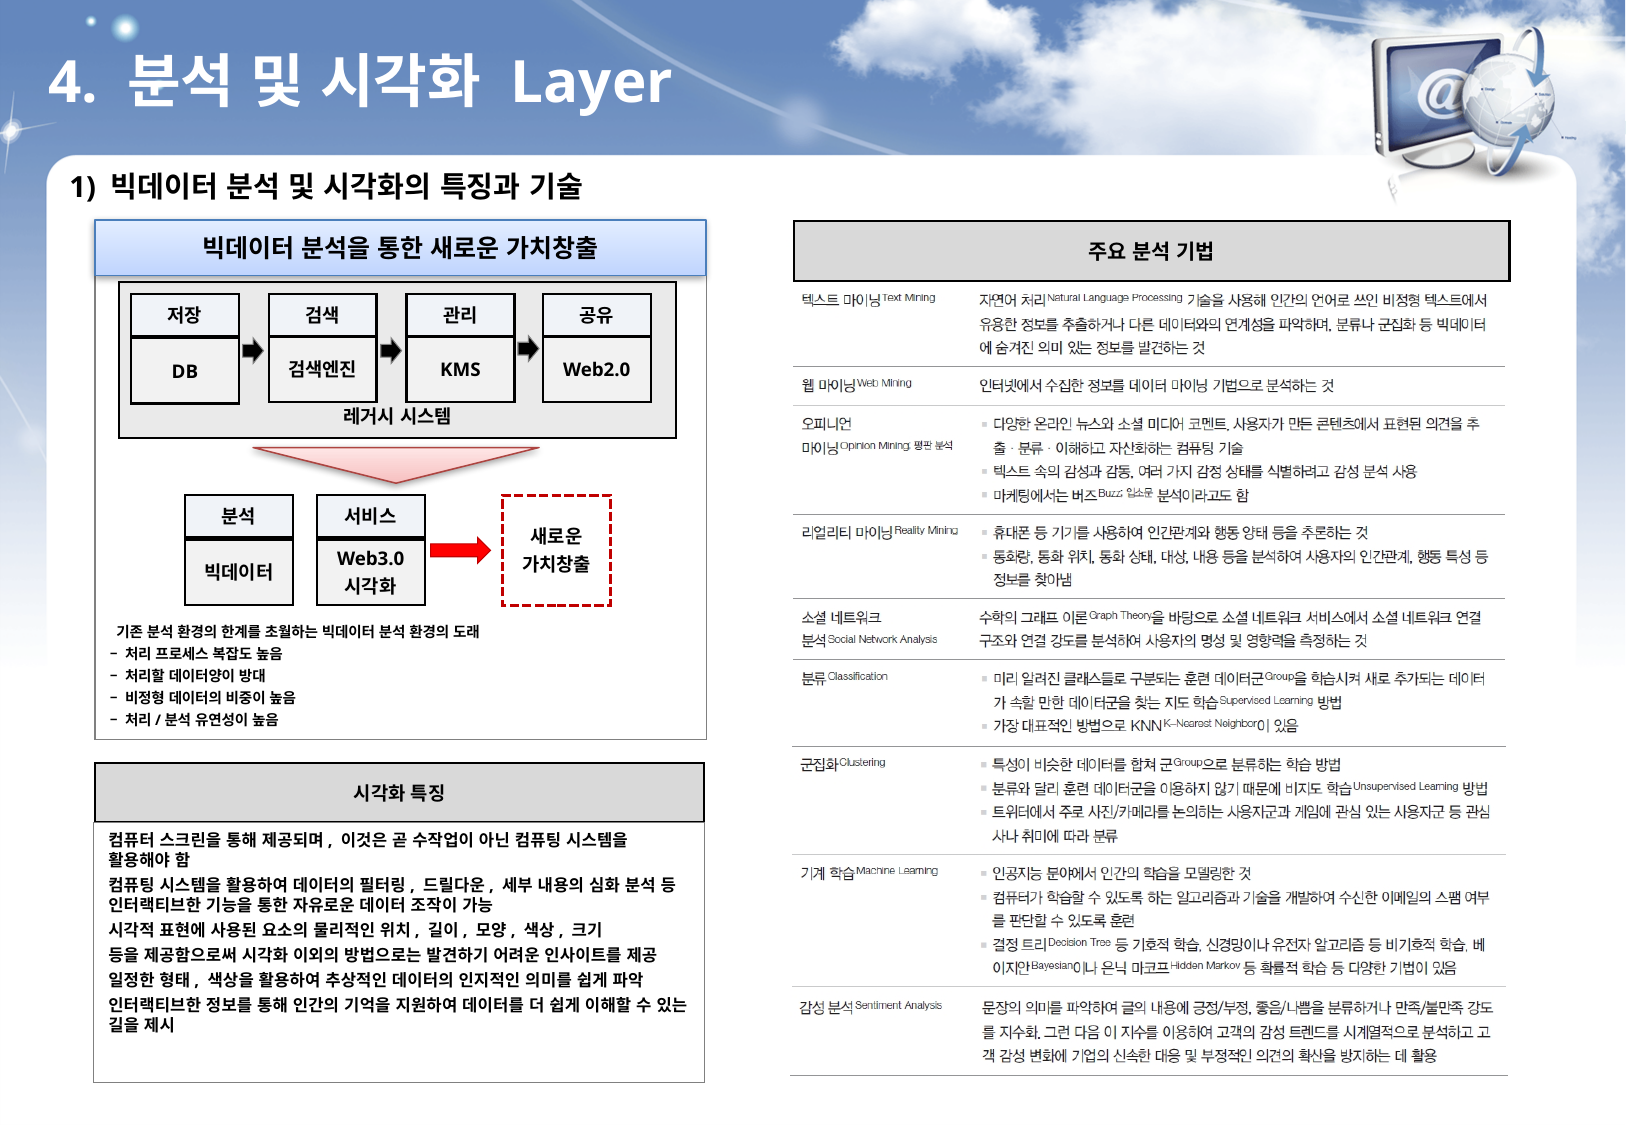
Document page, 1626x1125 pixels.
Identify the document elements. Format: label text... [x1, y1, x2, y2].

text_box 빅데이터 분석을 통한 새로운 가치창출 [94, 219, 707, 276]
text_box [785, 221, 1510, 1083]
list 1) 빅데이터 분석 및 시각화의 특징과 기술 [31, 160, 1597, 327]
text_box 기존 분석 환경의 한계를 초월하는 빅데이터 분석 환경의 도래 – 처리 프로세스 복잡도 높음 – 처리할 데이터양이 방대 – 비정형 데이터의 비중이 높음 – 처리/분석 유연성이 높음 [95, 282, 707, 740]
text_box 시각화 특징 [95, 762, 705, 822]
picture [0, 0, 1626, 1125]
text_box 컴퓨터 스크린을 통해 제공되며, 이것은 곧 수작업이 아닌 컴퓨팅 시스템을 활용해야 함 컴퓨팅 시스템을 활용하여 데이터의 필터링, 드릴다운, 세부 내용의 심화 분석 등 인터랙티브한 기능을 통한 자유로운 데이터 조작이 가능 시각적 표현에 사용된 요소의 물리적인 위치, 길이, 모양, 색상, 크기 등을 제공함으로써 시각화 이외의 방법으로는 발견하기 어려운 인사이트를 제공 일정한 형태, 색상을 활용하여 추상적인 데이터의 인지적인 의미를 쉽게 파악 인터랙티브한 정보를 통해 인간의 기억을 지원하여 데이터를 더 쉽게 이해할 수 있는 길을 제시 [93, 822, 705, 1083]
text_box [118, 281, 677, 606]
title 4. 분석 및 시각화 Layer [33, 45, 1297, 114]
